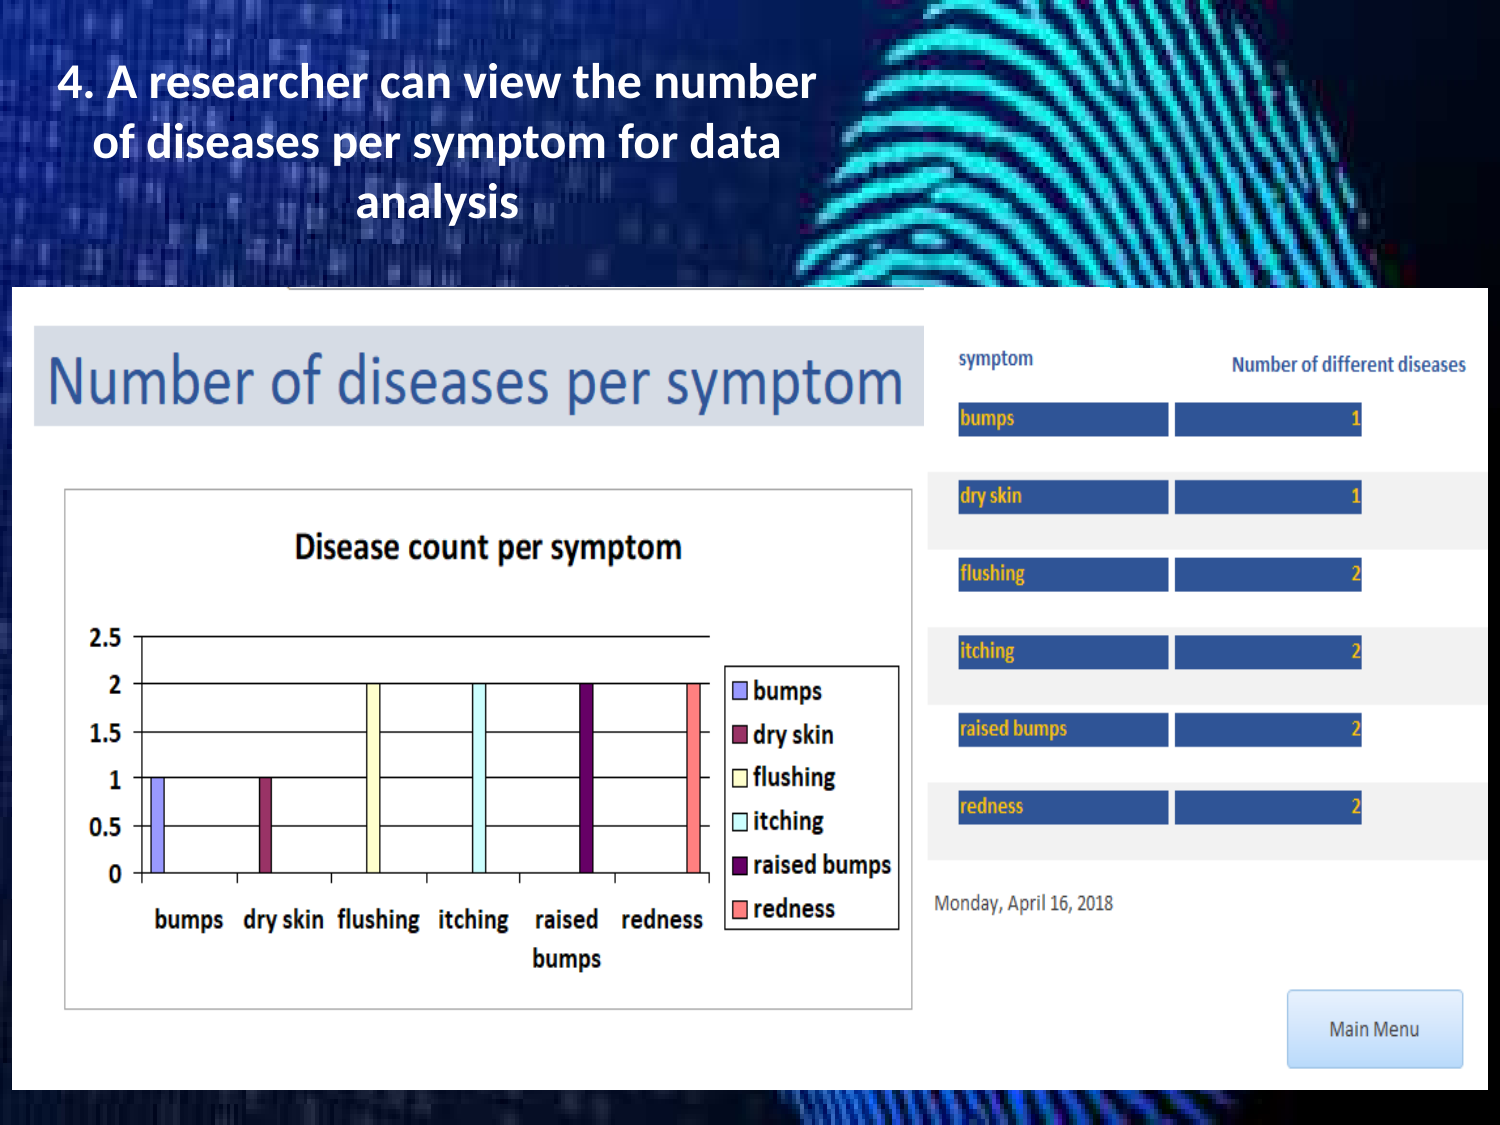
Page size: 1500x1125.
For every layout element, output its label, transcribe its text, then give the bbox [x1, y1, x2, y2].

picture [0, 0, 1500, 1125]
title 4. A researcher can view the number of diseases per symptom for data analysis [37, 45, 838, 233]
